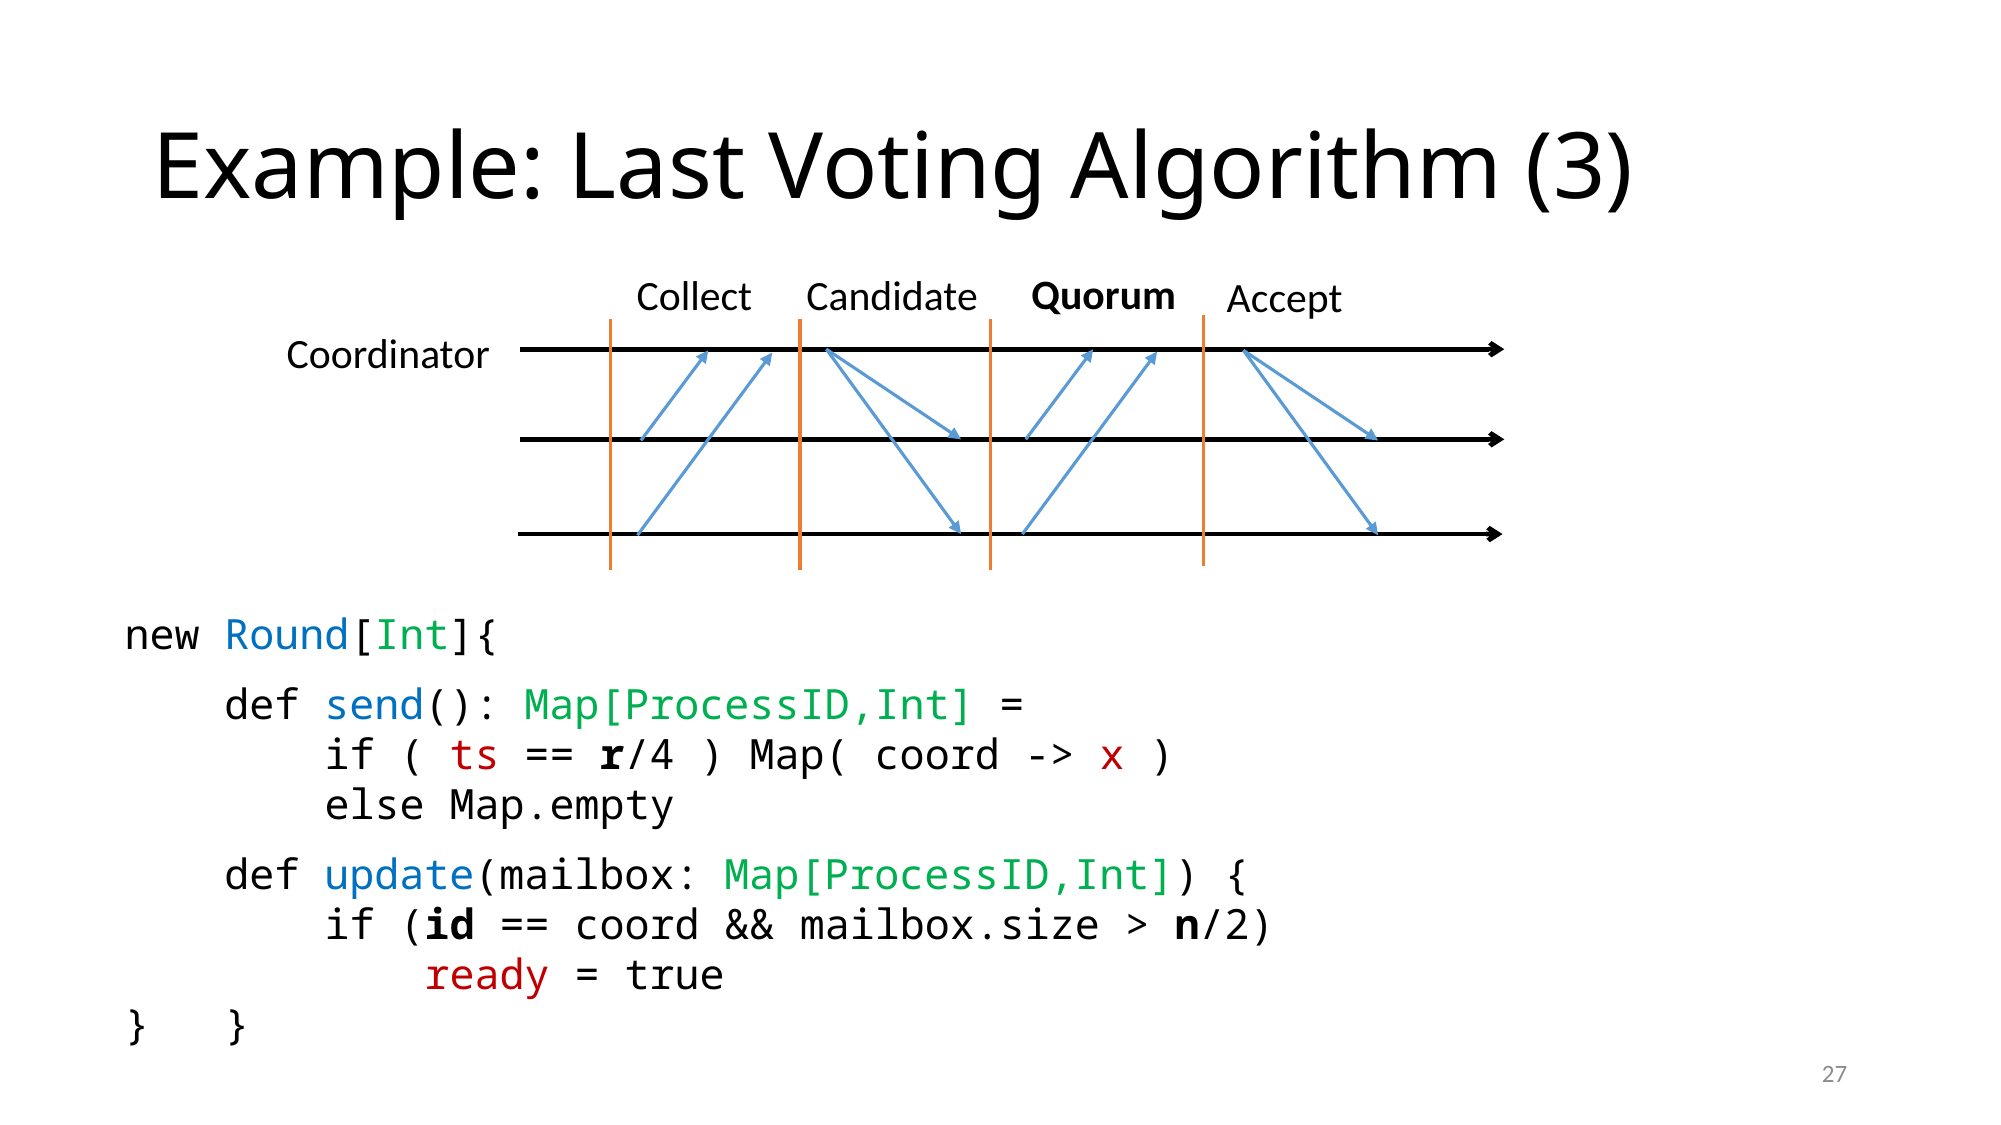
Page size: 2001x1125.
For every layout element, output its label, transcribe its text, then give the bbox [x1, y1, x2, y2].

text_box Coordinator [271, 318, 505, 384]
text_box new Round[Int]{ def send(): Map[ProcessID,Int] = if ( ts == r/4 ) Map( coord -> x ) else Map.empty def update(mailbox: Map[ProcessID,Int]) { if (id == coord && mailbox.size > n/2) ready = true } } [109, 600, 1892, 1056]
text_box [637, 352, 773, 536]
text_box Quorum [1016, 260, 1192, 326]
title Example: Last Voting Algorithm (3) [137, 59, 1863, 278]
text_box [1243, 350, 1379, 536]
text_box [826, 349, 962, 535]
text_box Candidate [791, 261, 993, 327]
slide_number 27 [1412, 1056, 1863, 1103]
text_box Collect [621, 261, 768, 327]
text_box Accept [1211, 263, 1358, 329]
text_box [1022, 351, 1158, 535]
